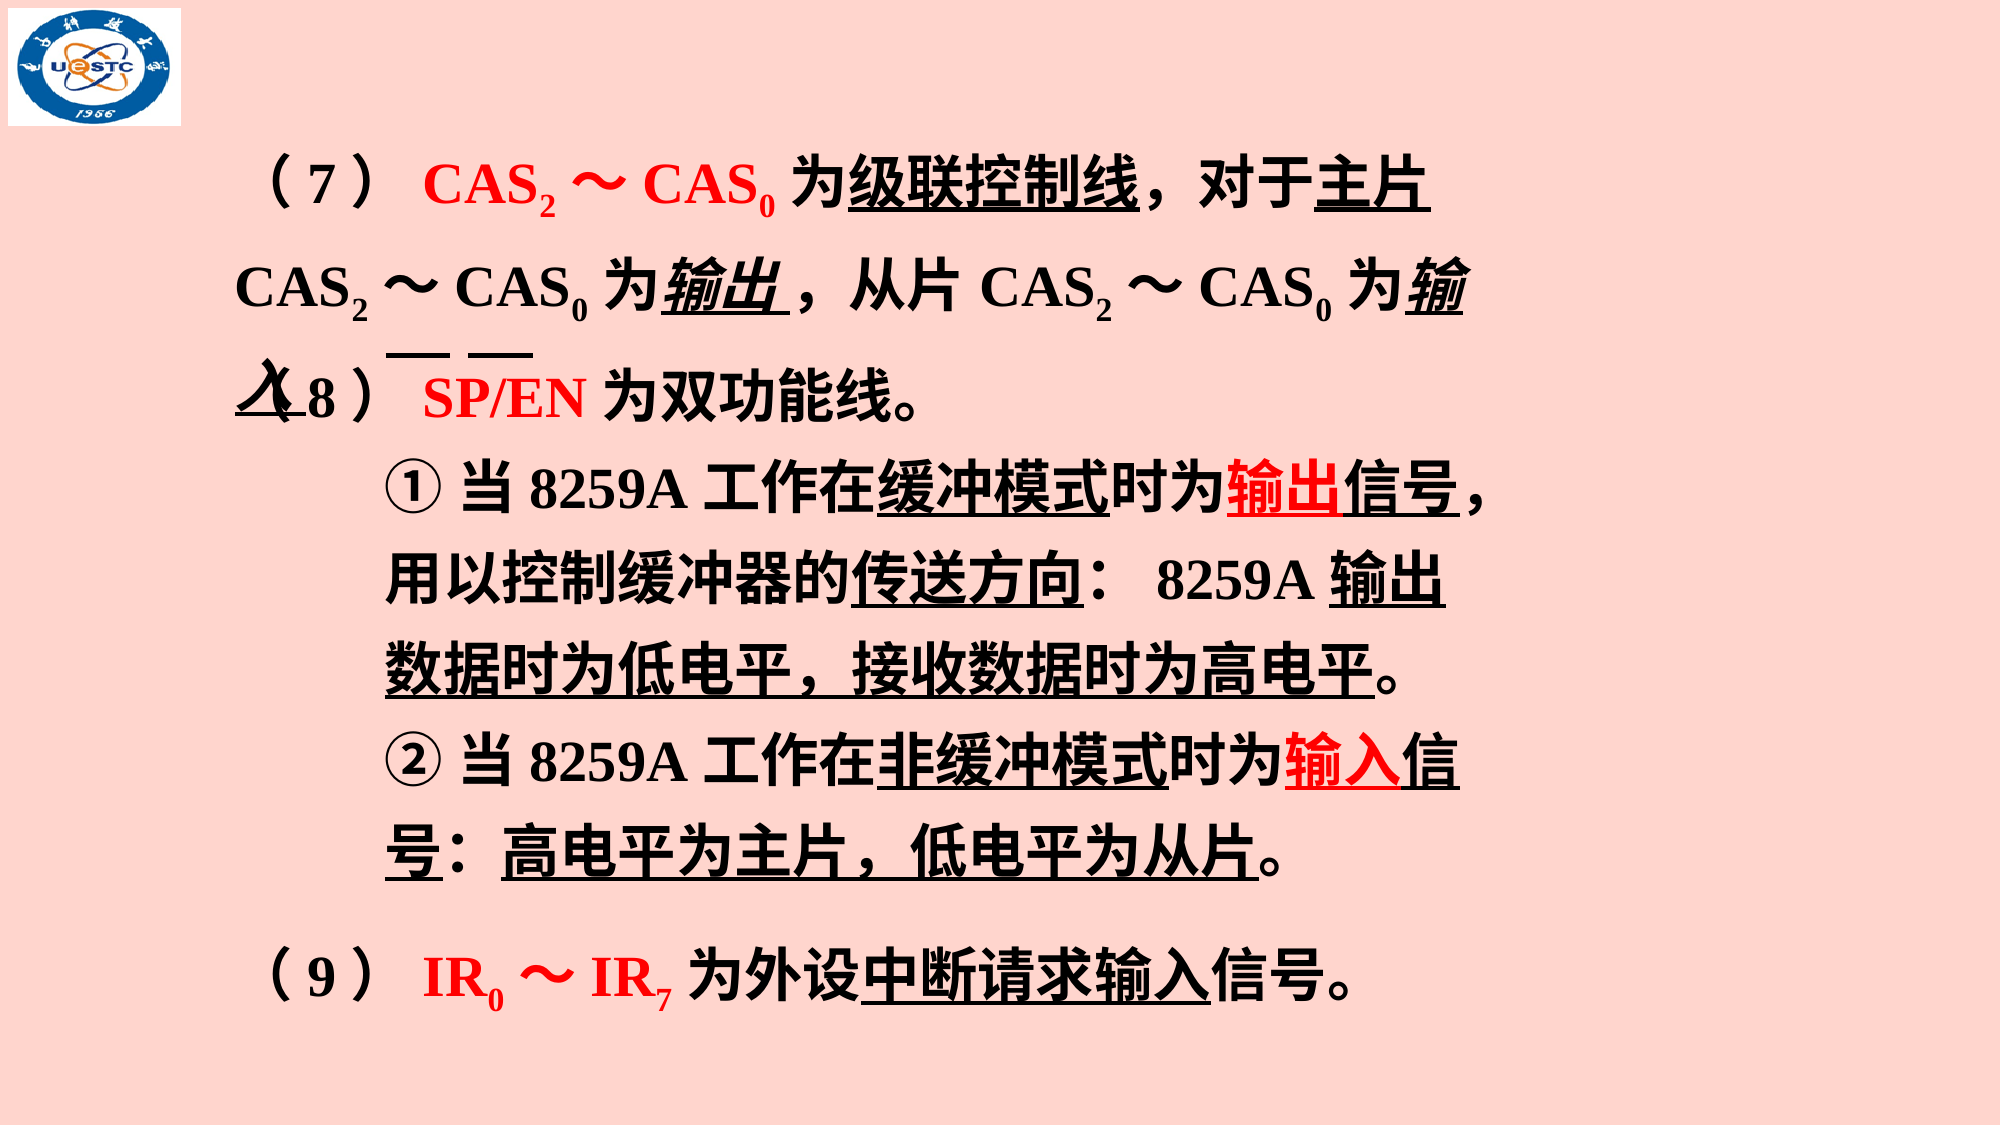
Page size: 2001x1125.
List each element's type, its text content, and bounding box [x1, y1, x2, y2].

text_box （7）CAS2～CAS0为级联控制线，对于主片CAS2～CAS0为输出 ，从片CAS2～CAS0为输入 [220, 113, 1520, 427]
picture [8, 8, 181, 126]
text_box （9）IR0～IR7为外设中断请求输入信号。 [220, 907, 1520, 1026]
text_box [220, 331, 1485, 889]
